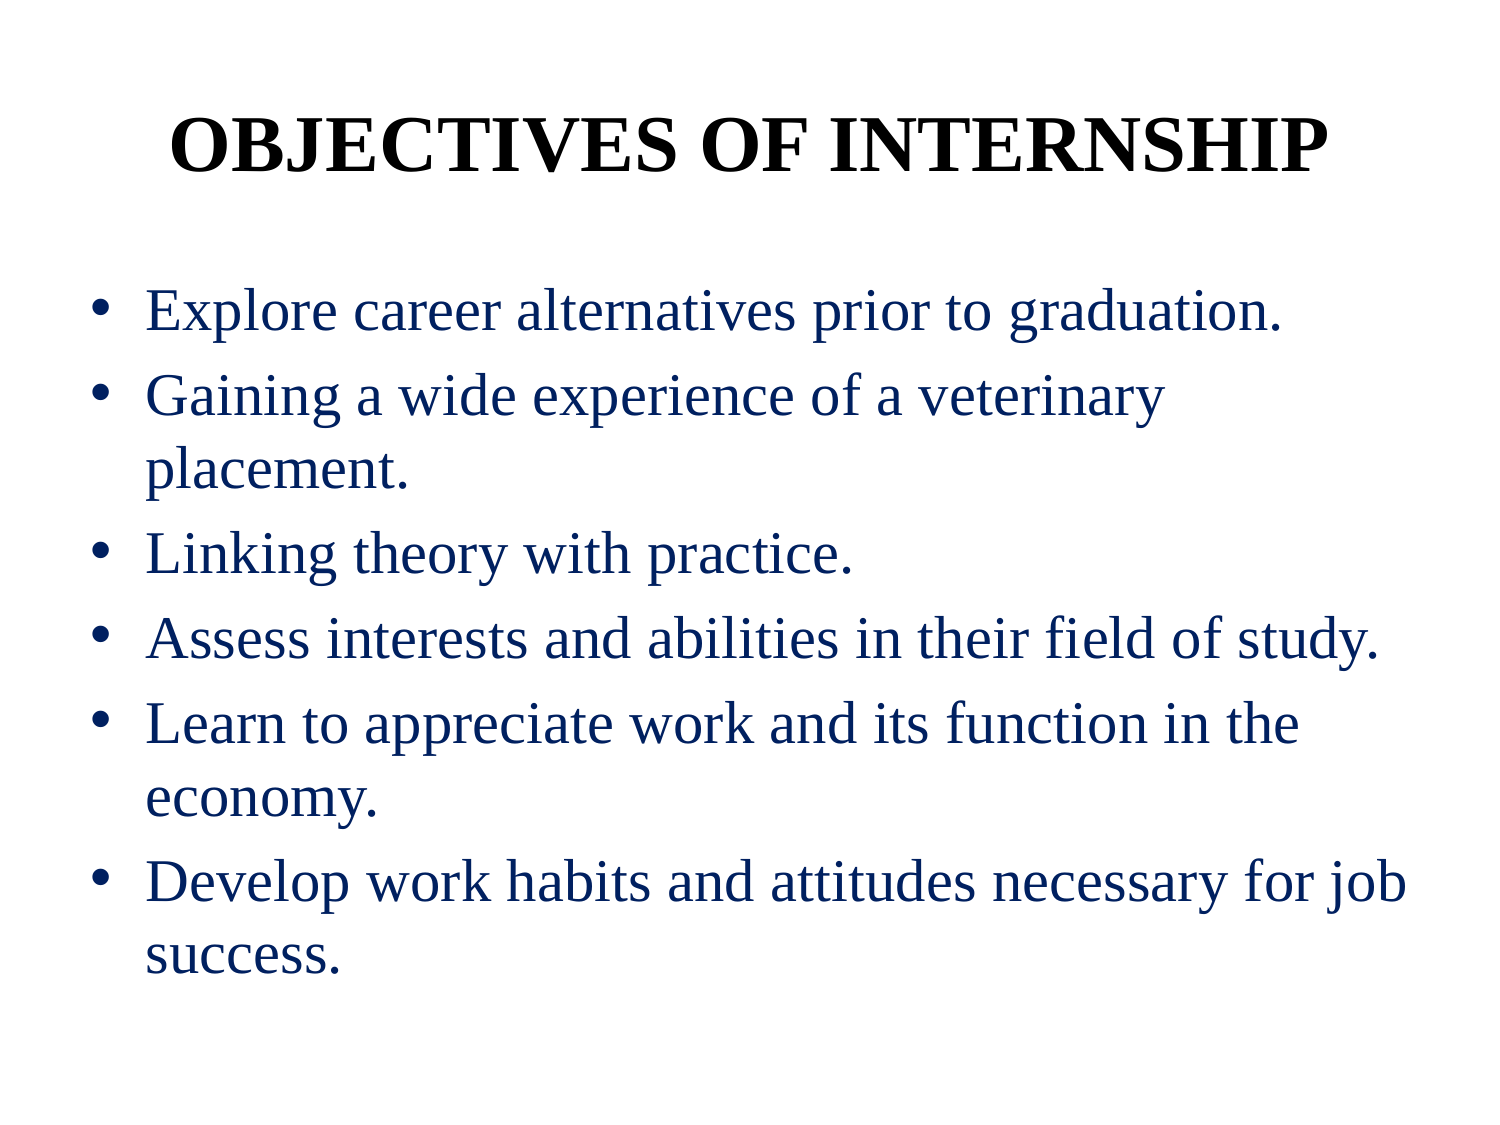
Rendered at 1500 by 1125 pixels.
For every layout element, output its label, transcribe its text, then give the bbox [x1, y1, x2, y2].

list Explore career alternatives prior to graduation. Gaining a wide experience of a veterinary placement. Linking theory with practice. Assess interests and abilities in their field of study. Learn to appreciate work and its function in the economy. Develop work habits and attitudes necessary for job success. [75, 262, 1425, 1005]
title OBJECTIVES OF INTERNSHIP [75, 45, 1425, 233]
